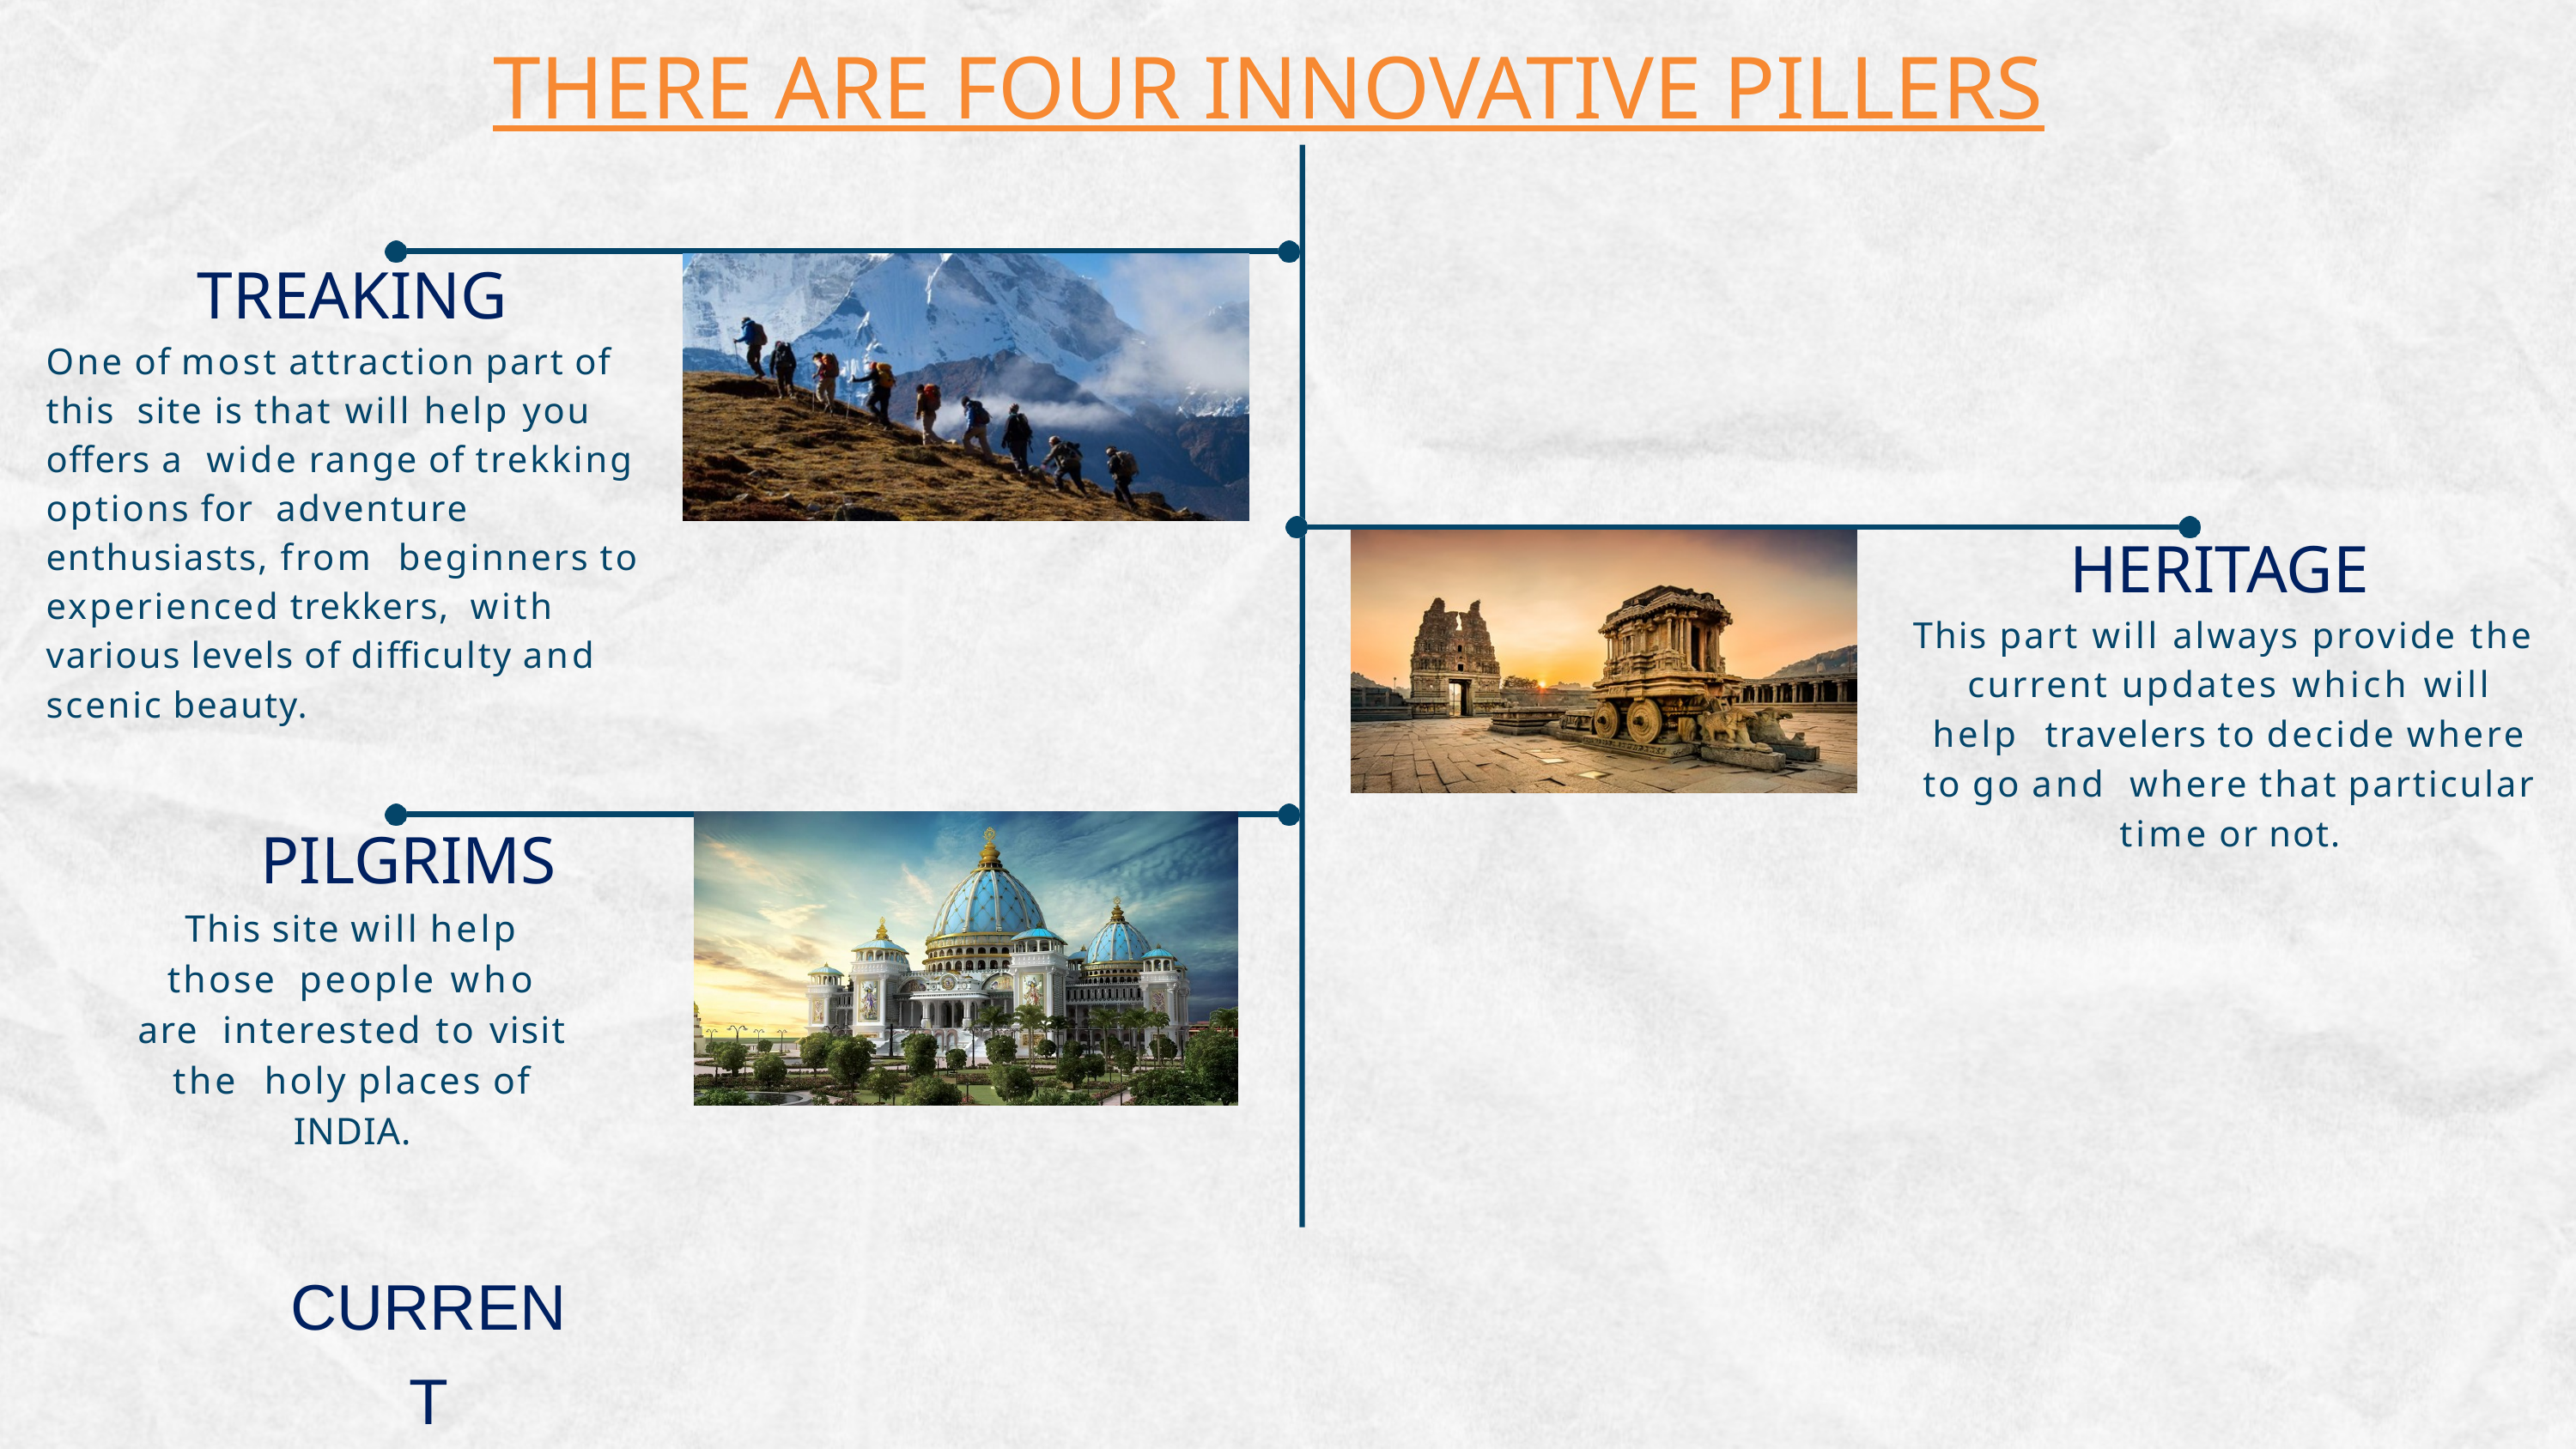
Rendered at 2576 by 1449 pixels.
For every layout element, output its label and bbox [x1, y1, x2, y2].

text_box [0, 0, 2576, 1449]
